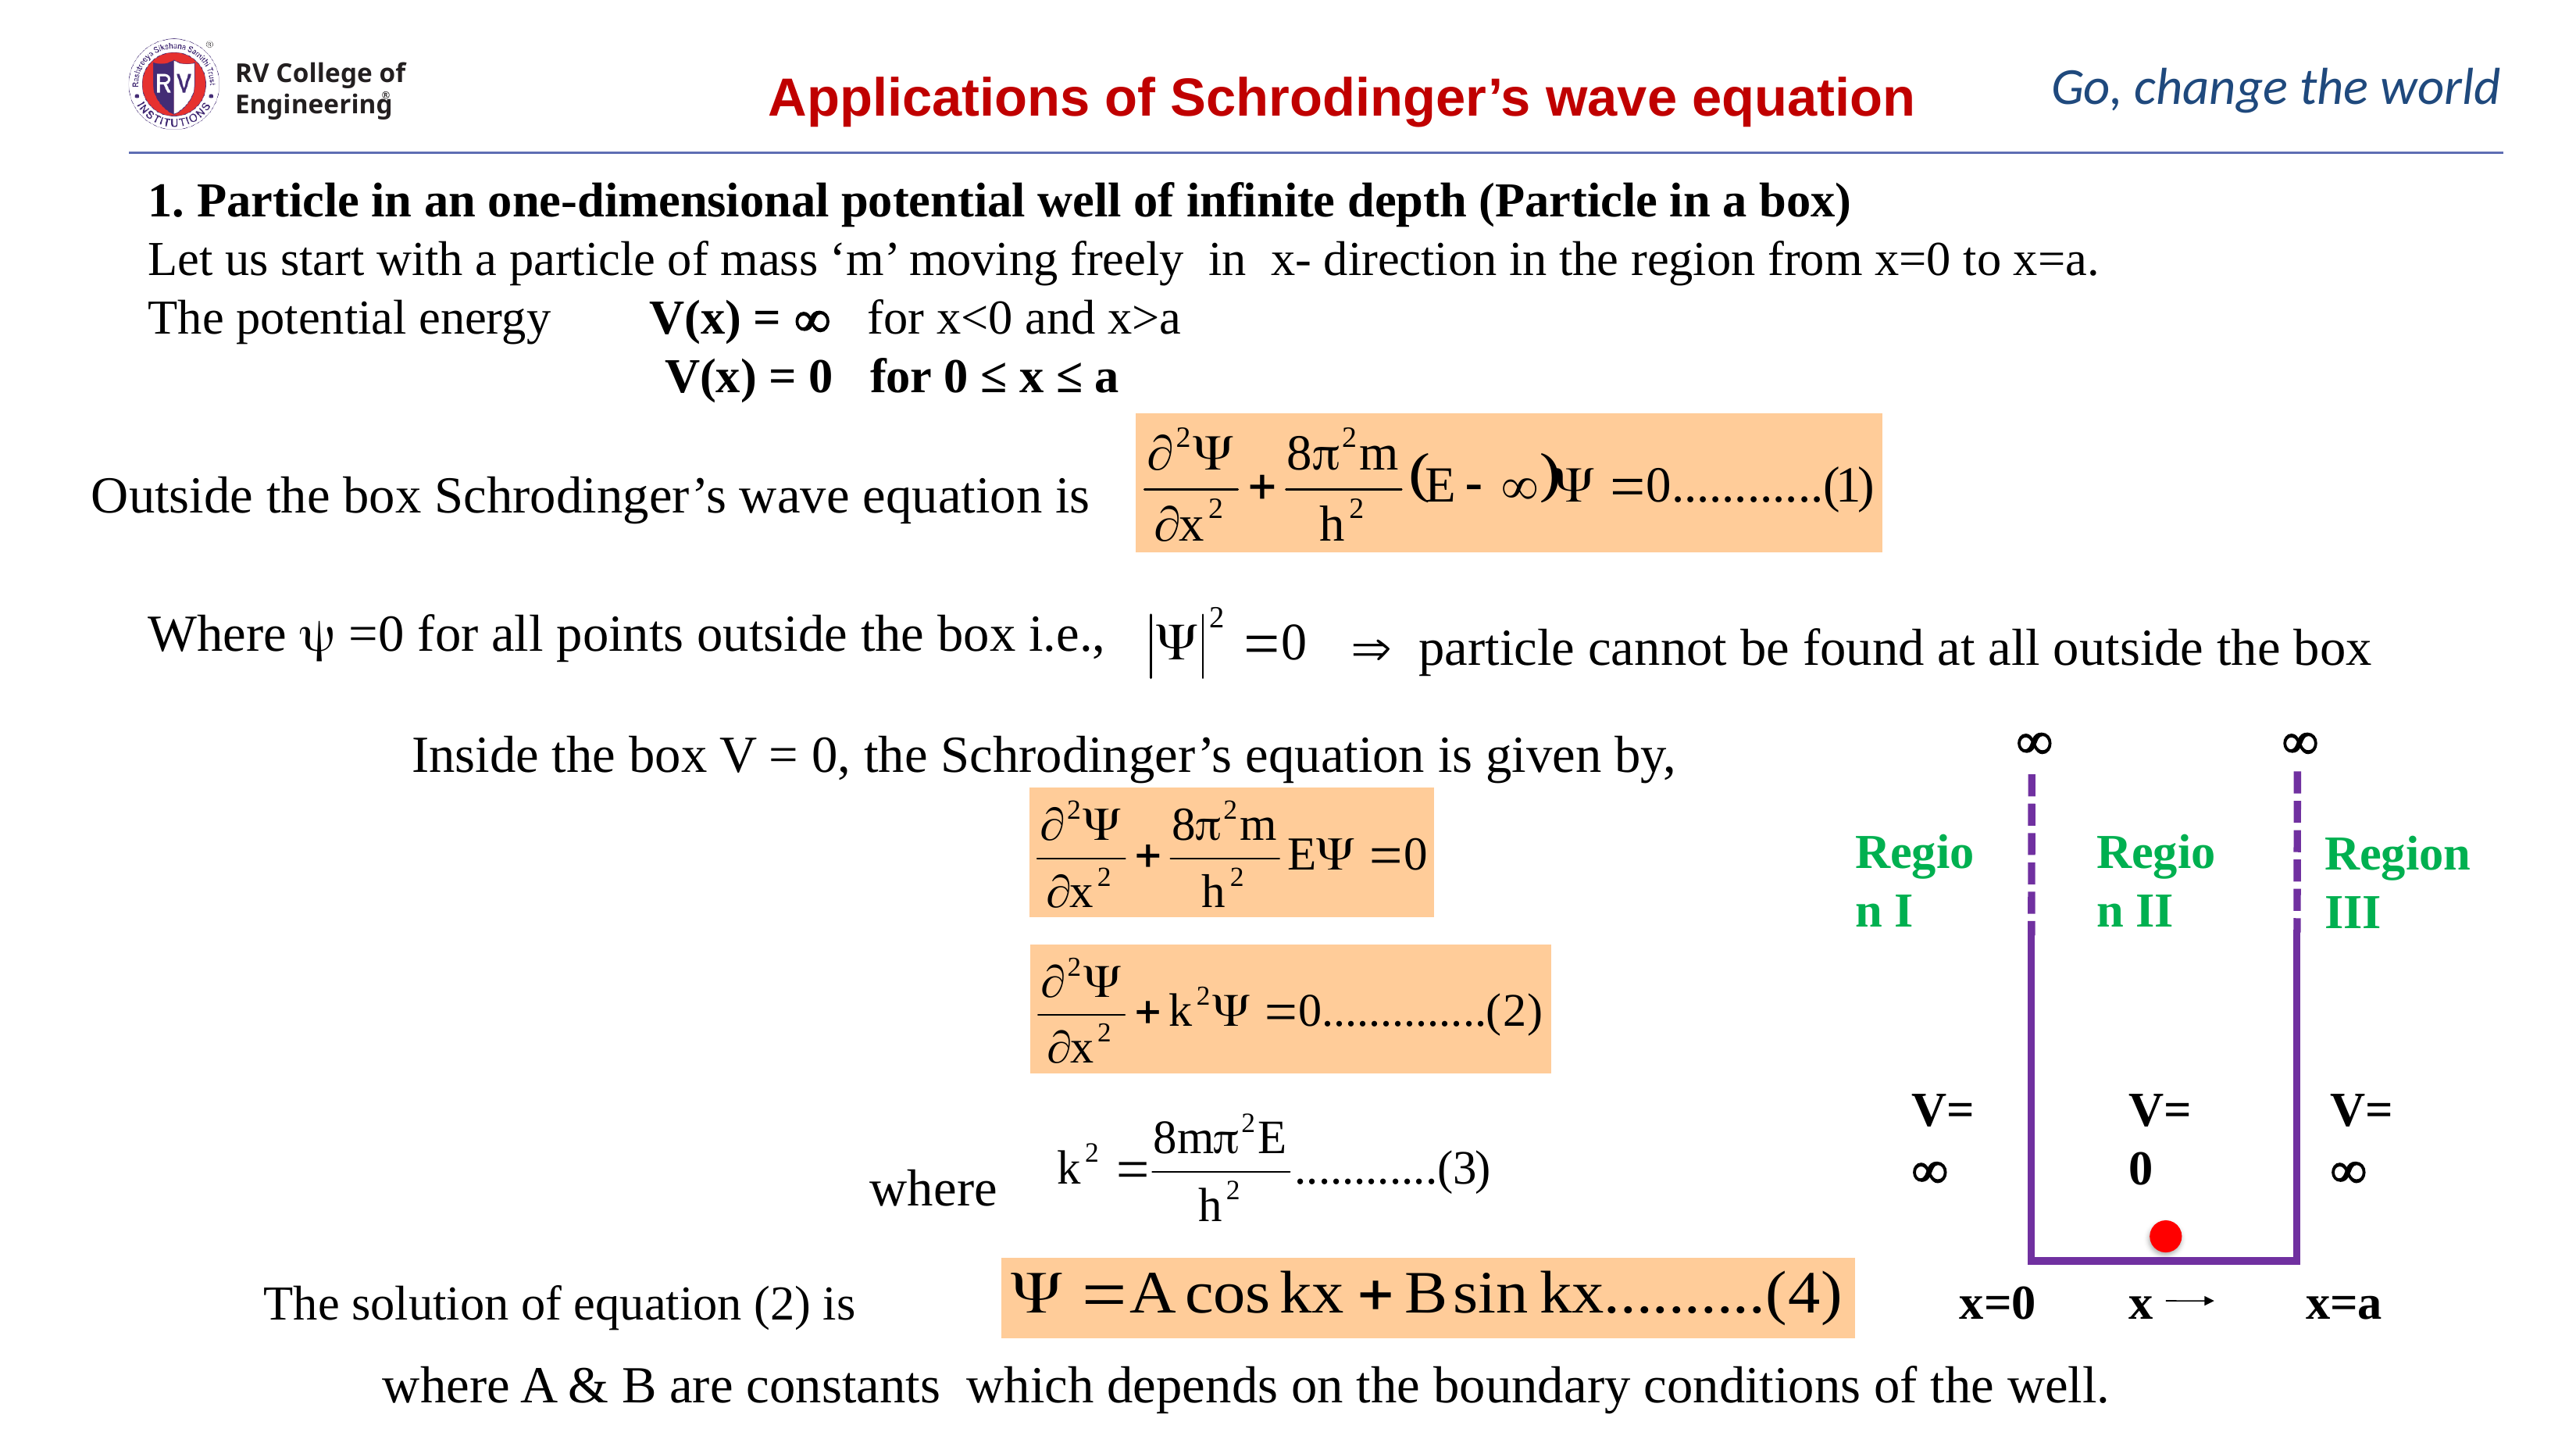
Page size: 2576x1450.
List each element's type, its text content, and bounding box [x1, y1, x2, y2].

text_box The solution of equation (2) is [244, 1261, 997, 1340]
text_box Applications of Schrodinger’s wave equation [756, 56, 1928, 133]
text_box 1. Particle in an one-dimensional potential well of infinite depth (Particle in a box) Let us start with a particle of mass ‘m’ moving freely in x- direction in the region from x=0 to x=a. The potential energy V(x) =  for x<0 and x>a V(x) = 0 for 0 ≤ x ≤ a [128, 158, 2222, 412]
title Go, change the world [2029, 52, 2502, 116]
text_box where A & B are constants which depends on the boundary conditions of the well. [363, 1341, 2190, 1423]
text_box  particle cannot be found at all outside the box [1331, 603, 2423, 686]
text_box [1029, 787, 1435, 918]
text_box Inside the box V = 0, the Schrodinger’s equation is given by, [400, 714, 1755, 788]
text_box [1836, 697, 2515, 1310]
text_box RV College of Engineering [233, 55, 409, 119]
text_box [1136, 412, 1883, 553]
text_box where [858, 1148, 1010, 1223]
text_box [1029, 944, 1552, 1074]
text_box [128, 38, 219, 130]
text_box [322, 51, 361, 106]
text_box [1049, 1099, 1498, 1233]
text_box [1001, 1257, 1856, 1338]
text_box Where  =0 for all points outside the box i.e., [128, 590, 1140, 672]
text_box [1141, 593, 1314, 691]
text_box Outside the box Schrodinger’s wave equation is [80, 455, 1127, 530]
